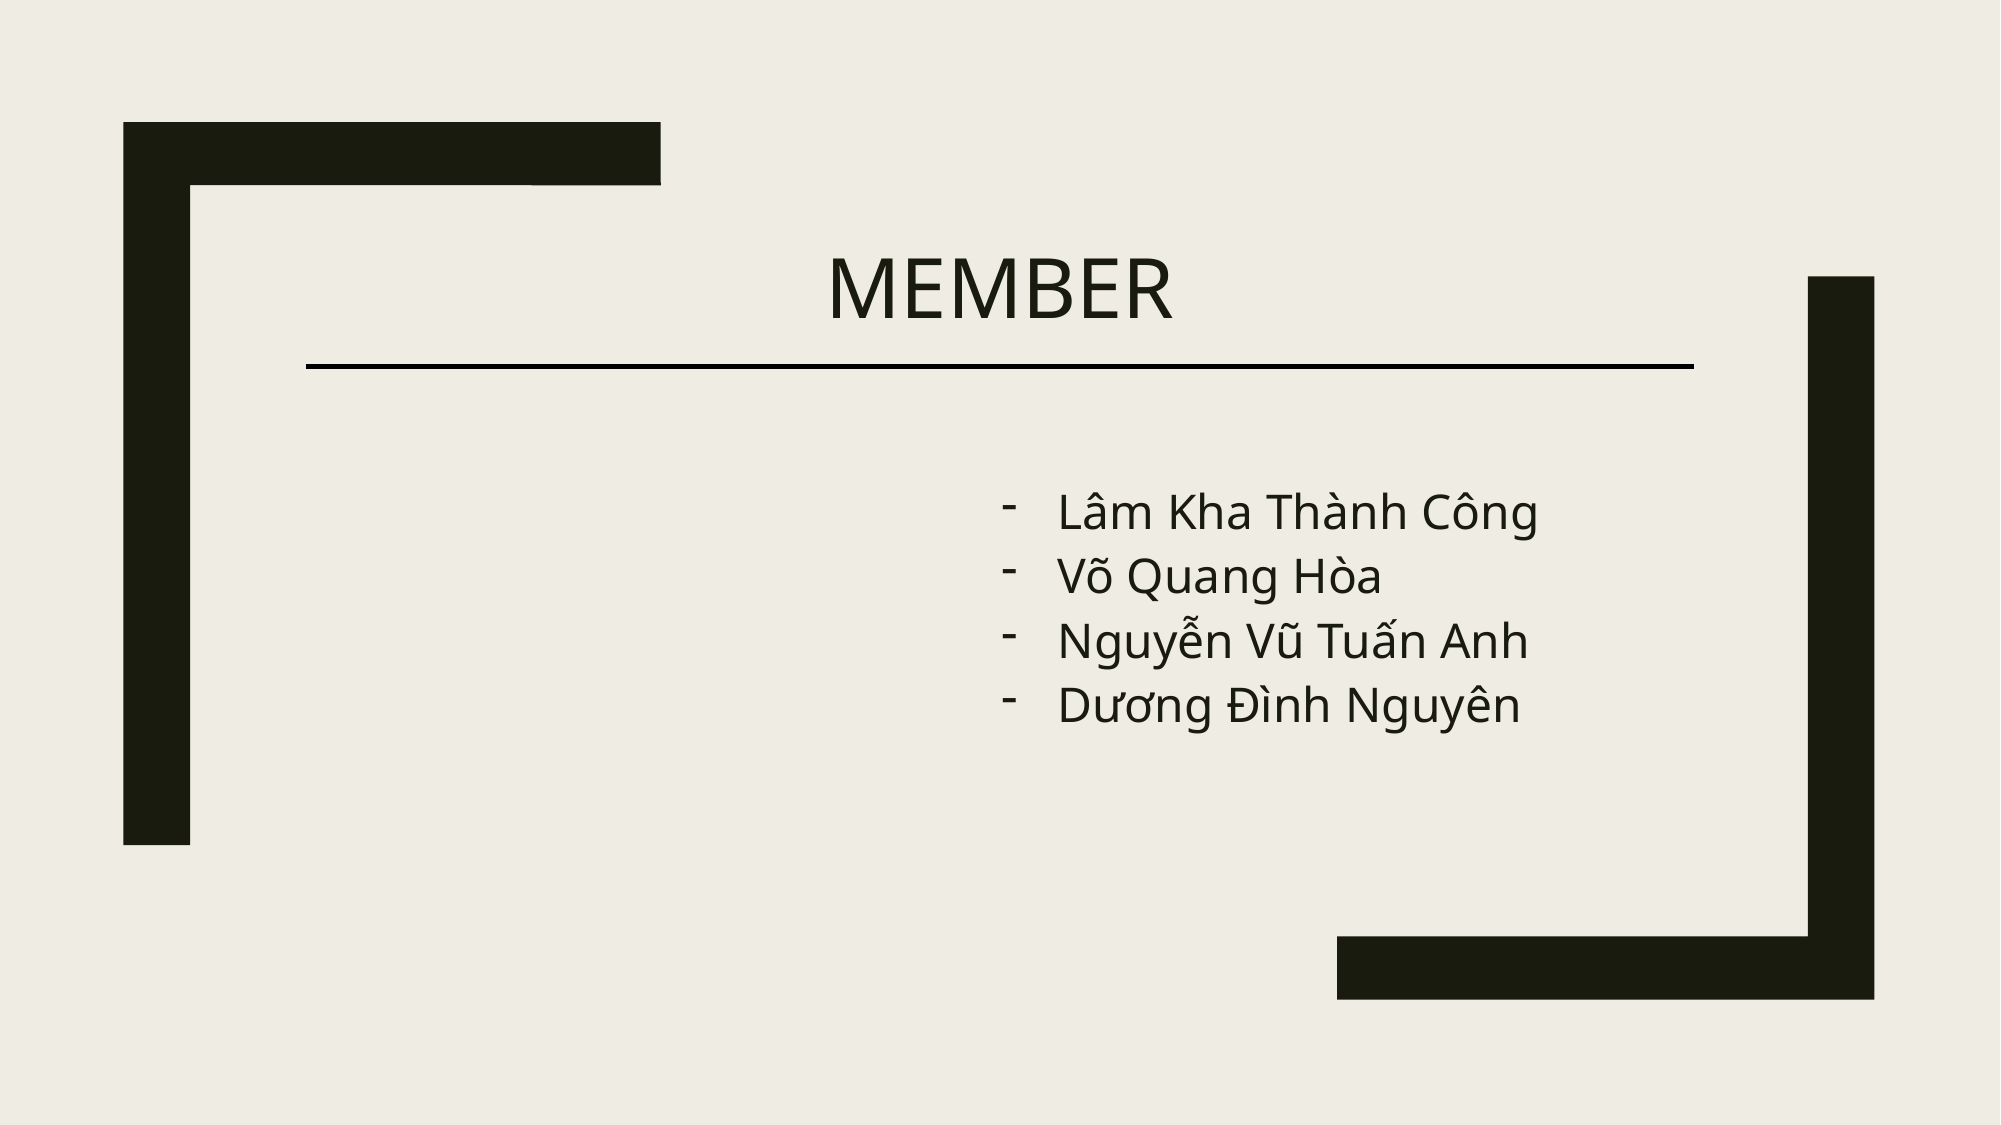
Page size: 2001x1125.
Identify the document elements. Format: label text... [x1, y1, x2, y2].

title Member [314, 217, 1686, 344]
subtitle Lâm Kha Thành Công Võ Quang Hòa Nguyễn Vũ Tuấn Anh Dương Đình Nguyên [986, 466, 1775, 788]
